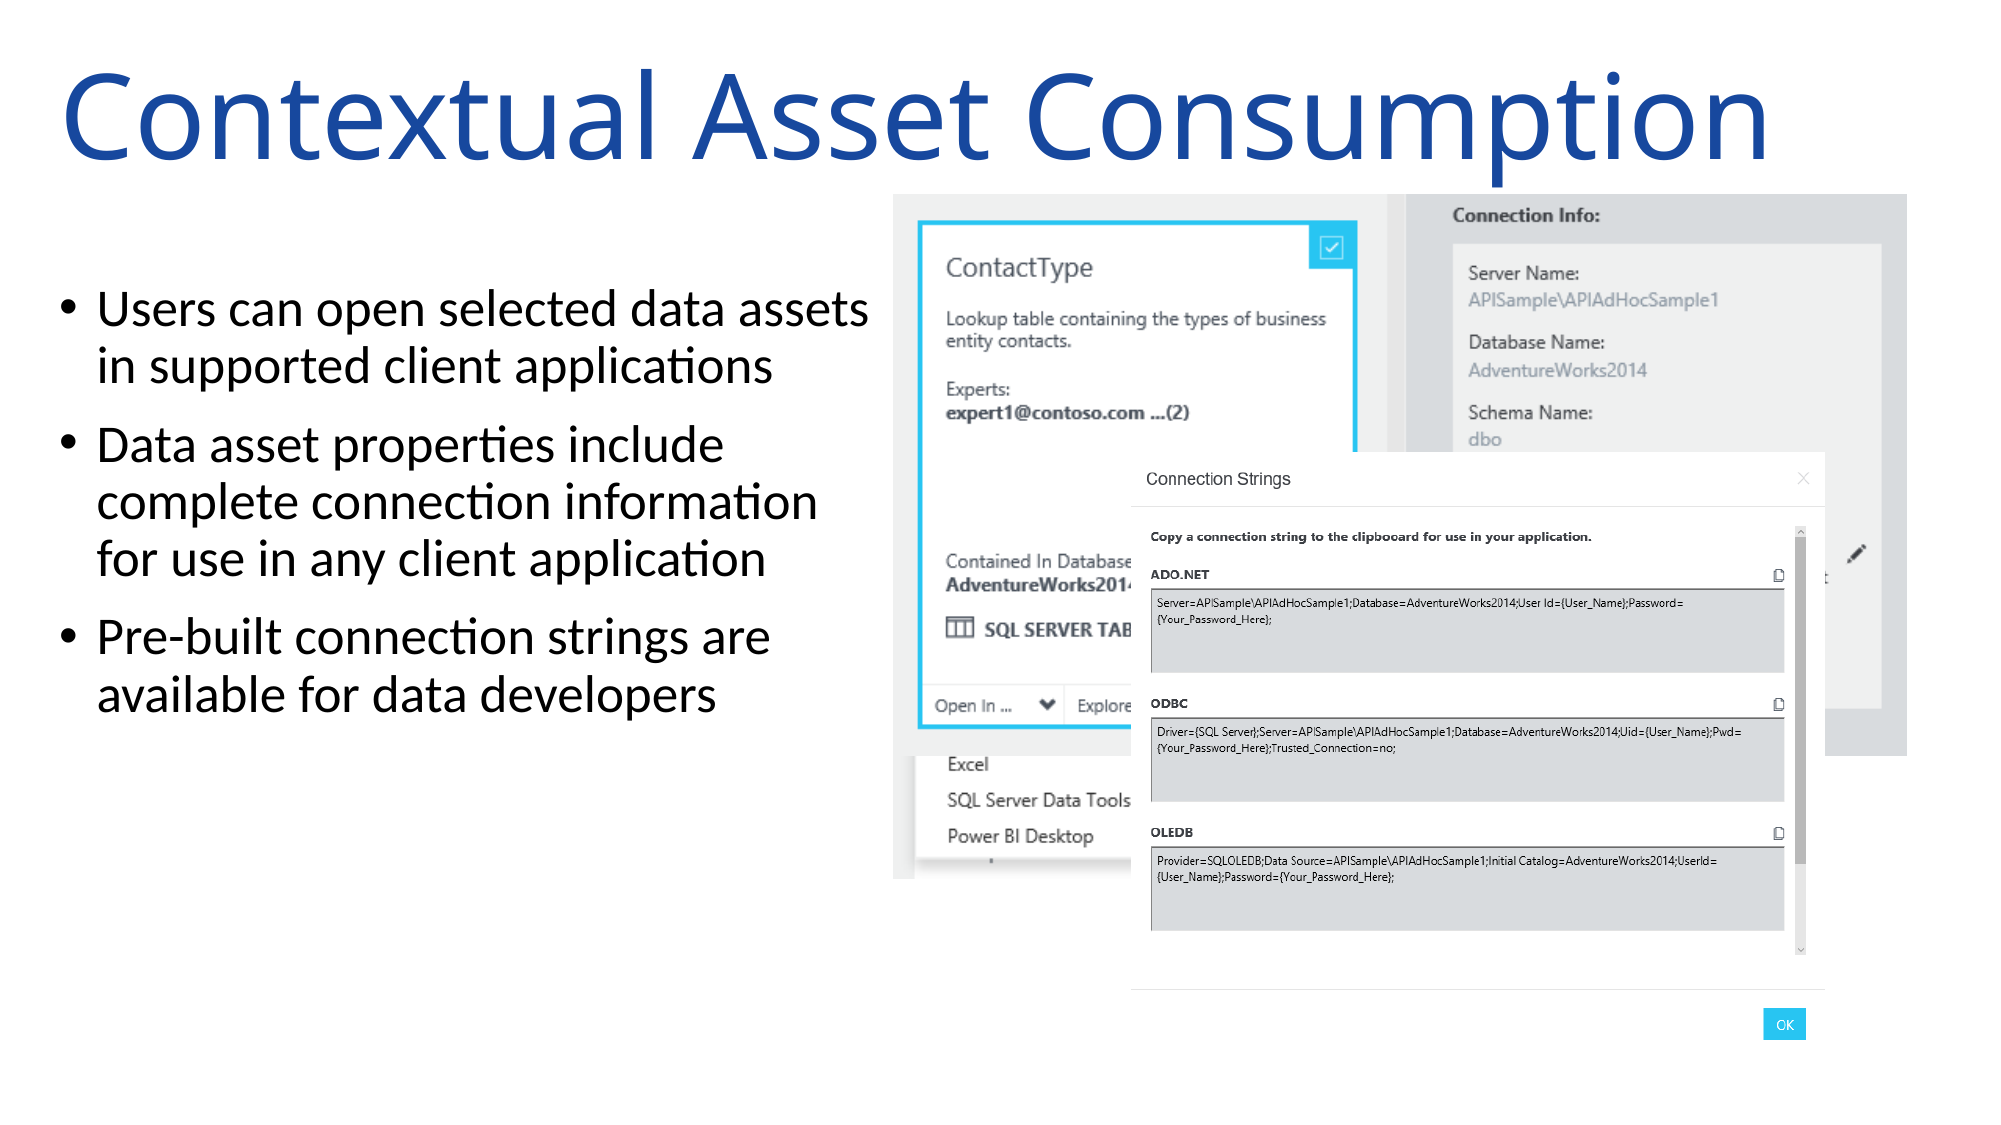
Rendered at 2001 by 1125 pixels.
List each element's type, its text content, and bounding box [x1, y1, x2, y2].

list Users can open selected data assets in supported client applications Data asset properties include complete connection information for use in any client application Pre-built connection strings are available for data developers [44, 272, 894, 1078]
title Contextual Asset Consumption [44, 47, 1956, 195]
picture [893, 194, 1907, 1059]
